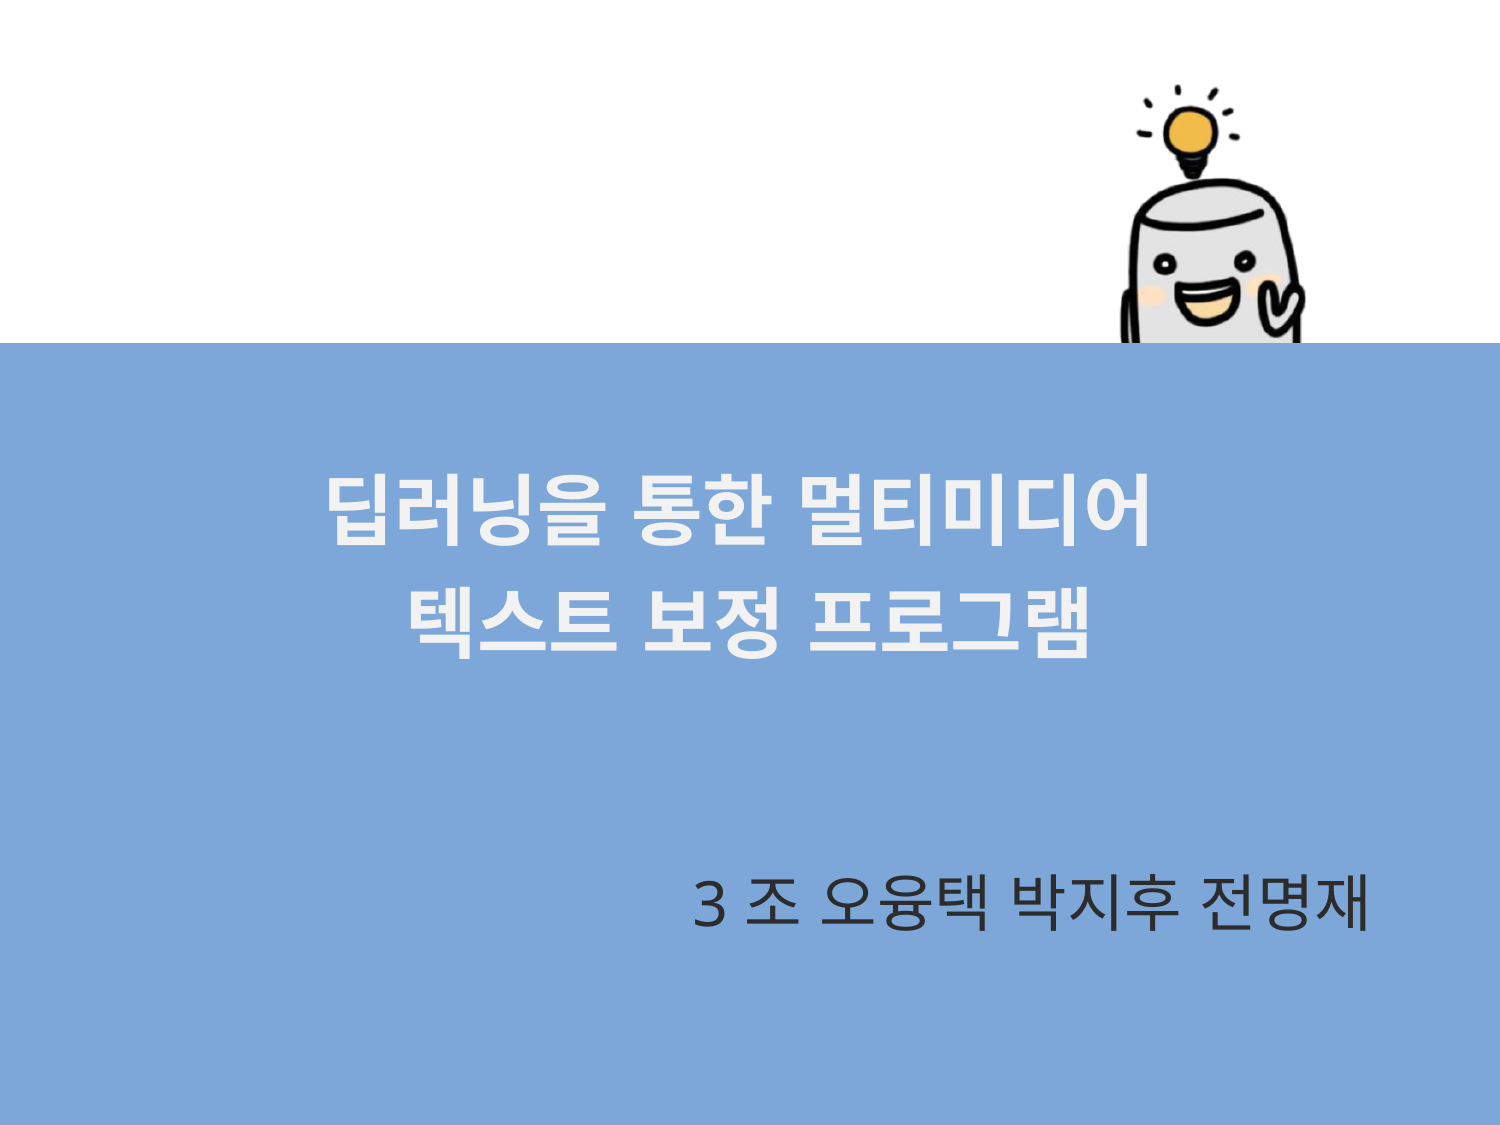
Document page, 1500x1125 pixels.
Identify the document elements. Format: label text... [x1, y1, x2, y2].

picture [1021, 66, 1388, 343]
title 딥러닝을 통한 멀티미디어 텍스트 보정 프로그램 [112, 441, 1388, 683]
subtitle 3조 오융택 박지후 전명재 [337, 846, 1388, 969]
